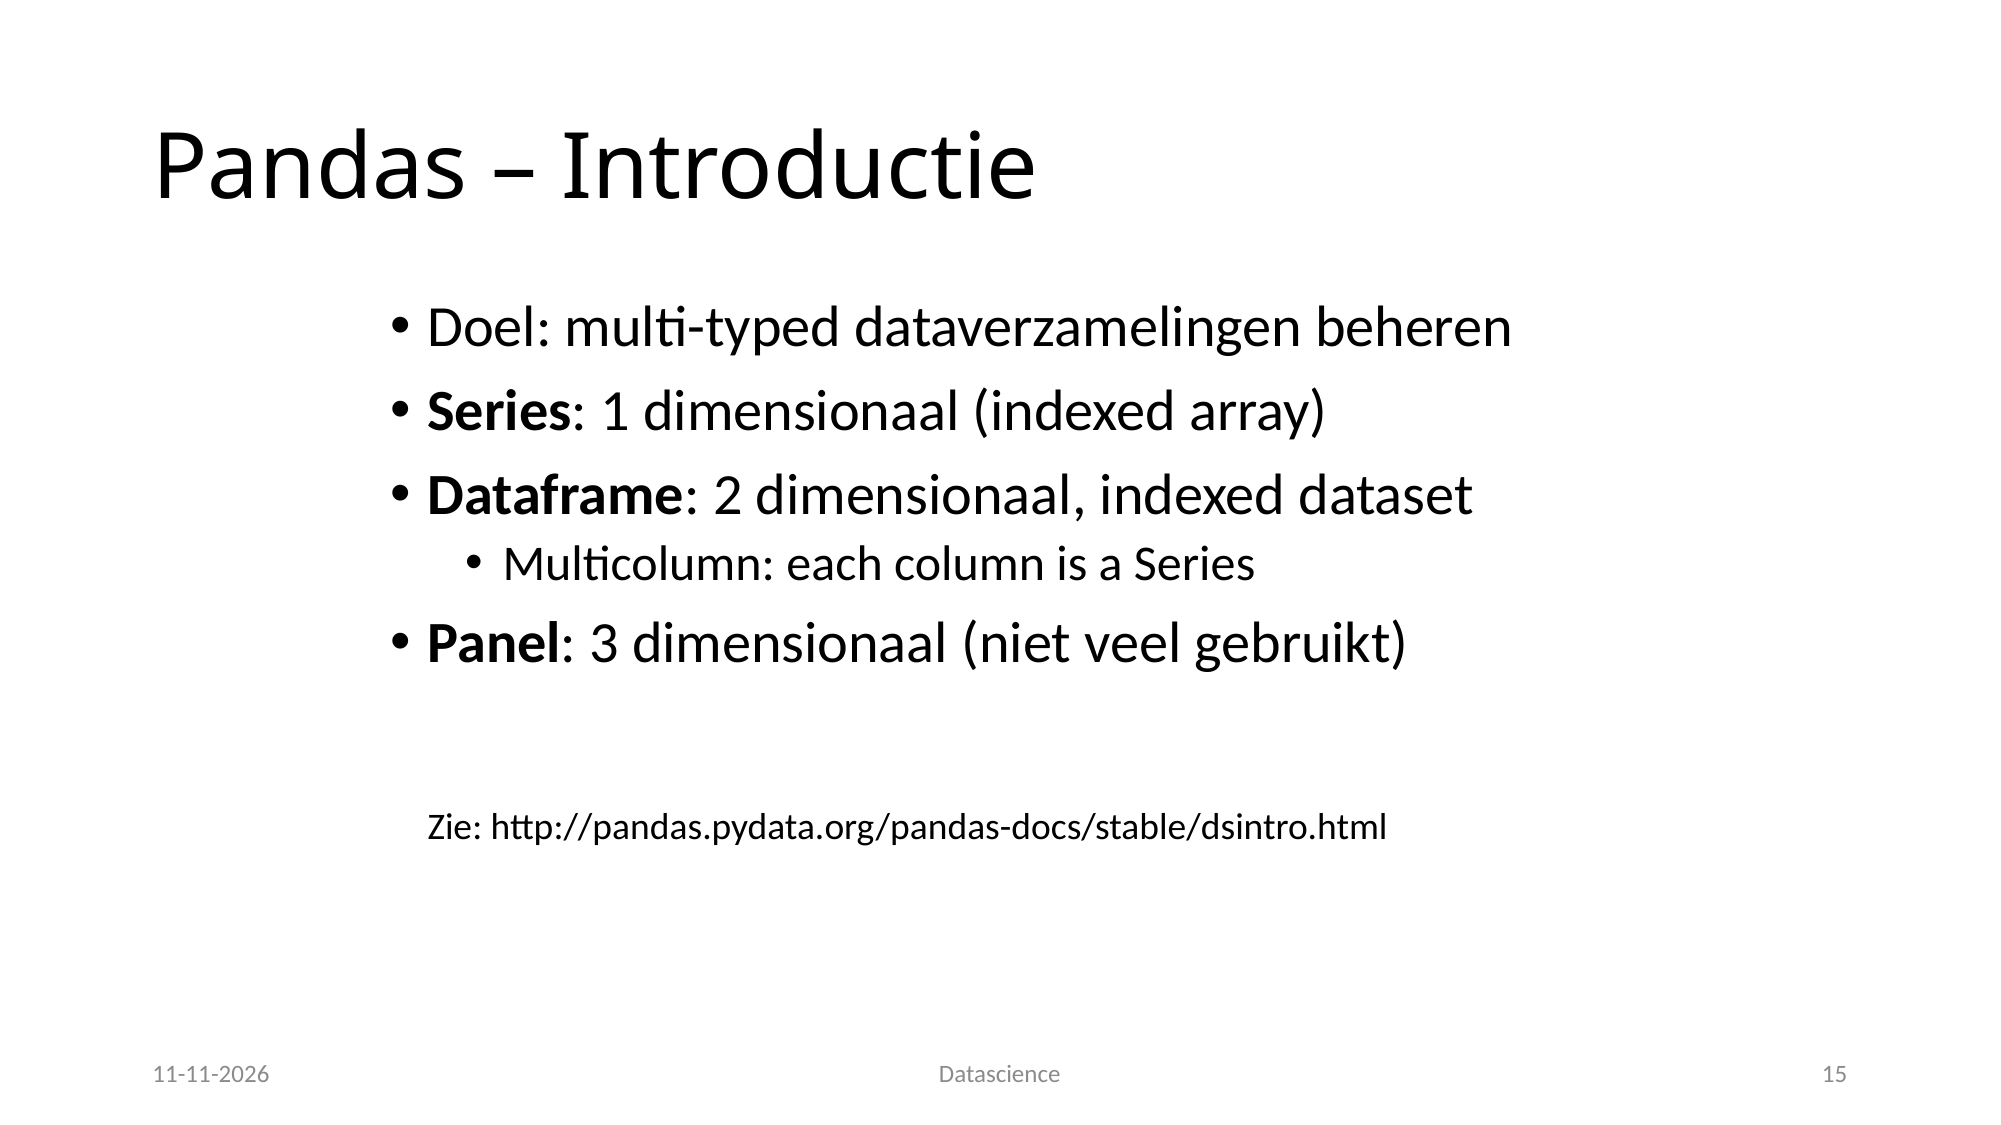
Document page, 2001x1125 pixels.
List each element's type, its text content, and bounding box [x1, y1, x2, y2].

title Pandas – Introductie [137, 59, 1863, 278]
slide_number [137, 1042, 588, 1103]
list Doel: multi-typed dataverzamelingen beheren Series: 1 dimensionaal (indexed array) Dataframe: 2 dimensionaal, indexed dataset Multicolumn: each column is a Series Panel: 3 dimensionaal (niet veel gebruikt) [375, 289, 1750, 793]
footer Datascience [662, 1042, 1338, 1103]
text_box Zie: http://pandas.pydata.org/pandas-docs/stable/dsintro.html [412, 794, 1713, 855]
slide_number 15 [1412, 1042, 1863, 1103]
